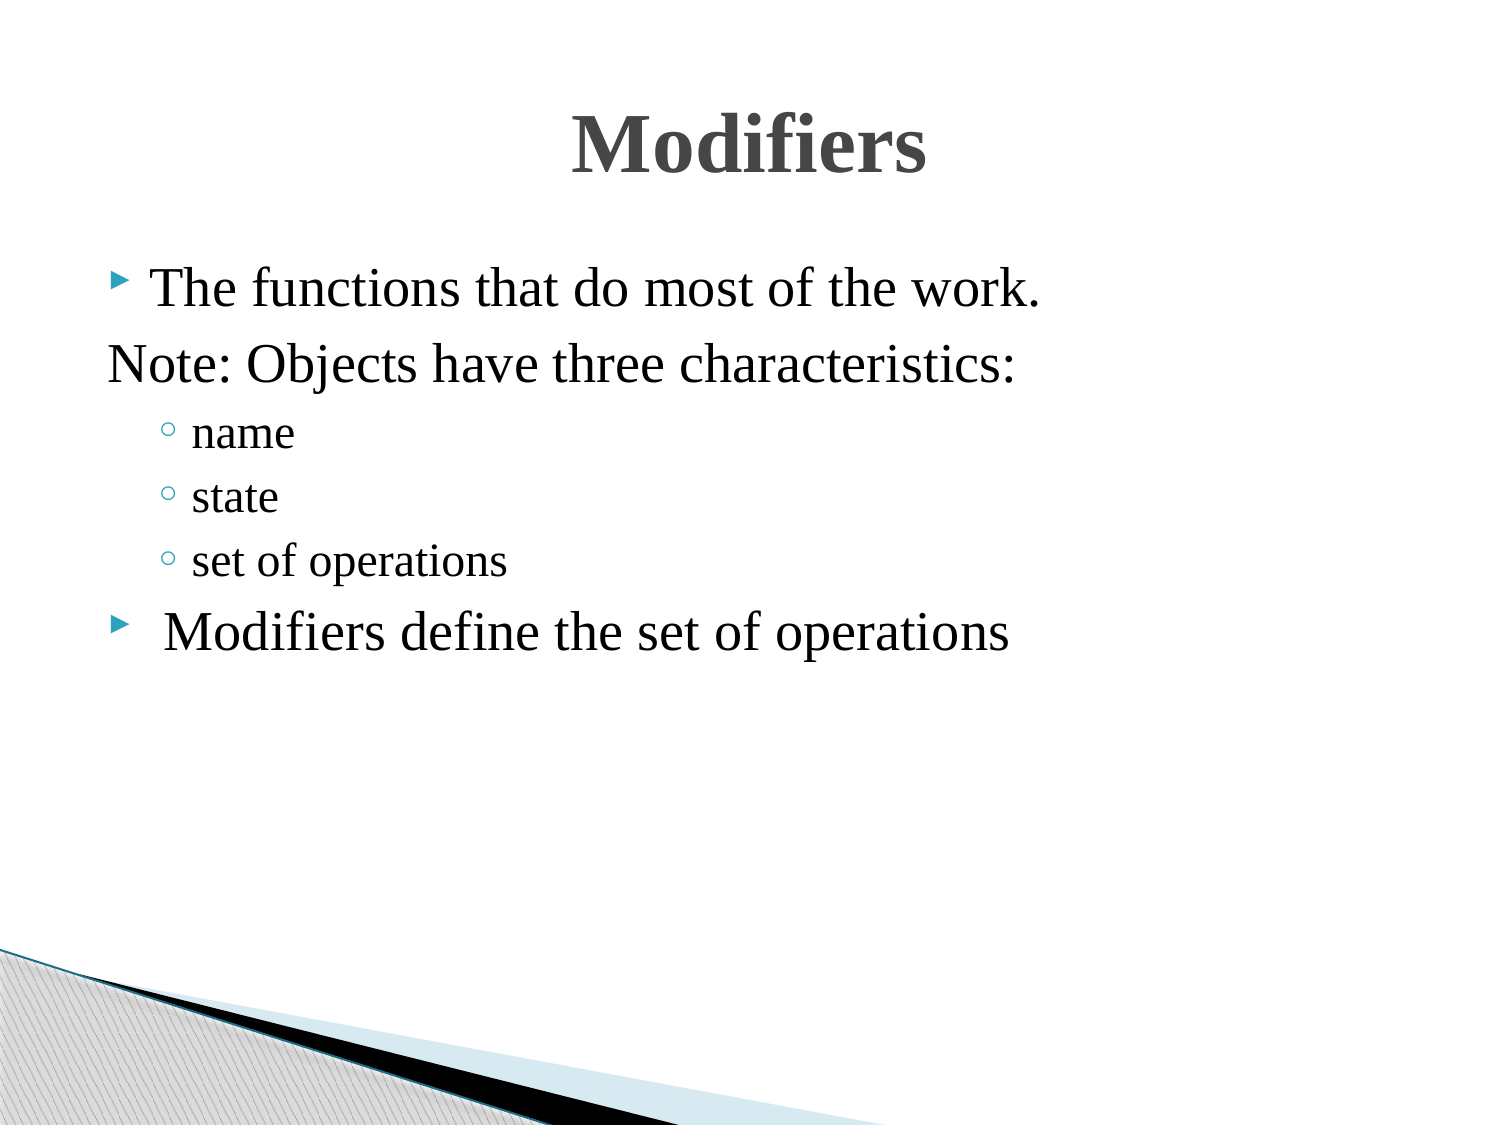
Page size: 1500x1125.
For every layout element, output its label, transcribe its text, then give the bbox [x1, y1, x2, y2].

list The functions that do most of the work. Note: Objects have three characteristics: name state set of operations Modifiers define the set of operations [75, 243, 1425, 986]
title Modifiers [75, 45, 1425, 233]
